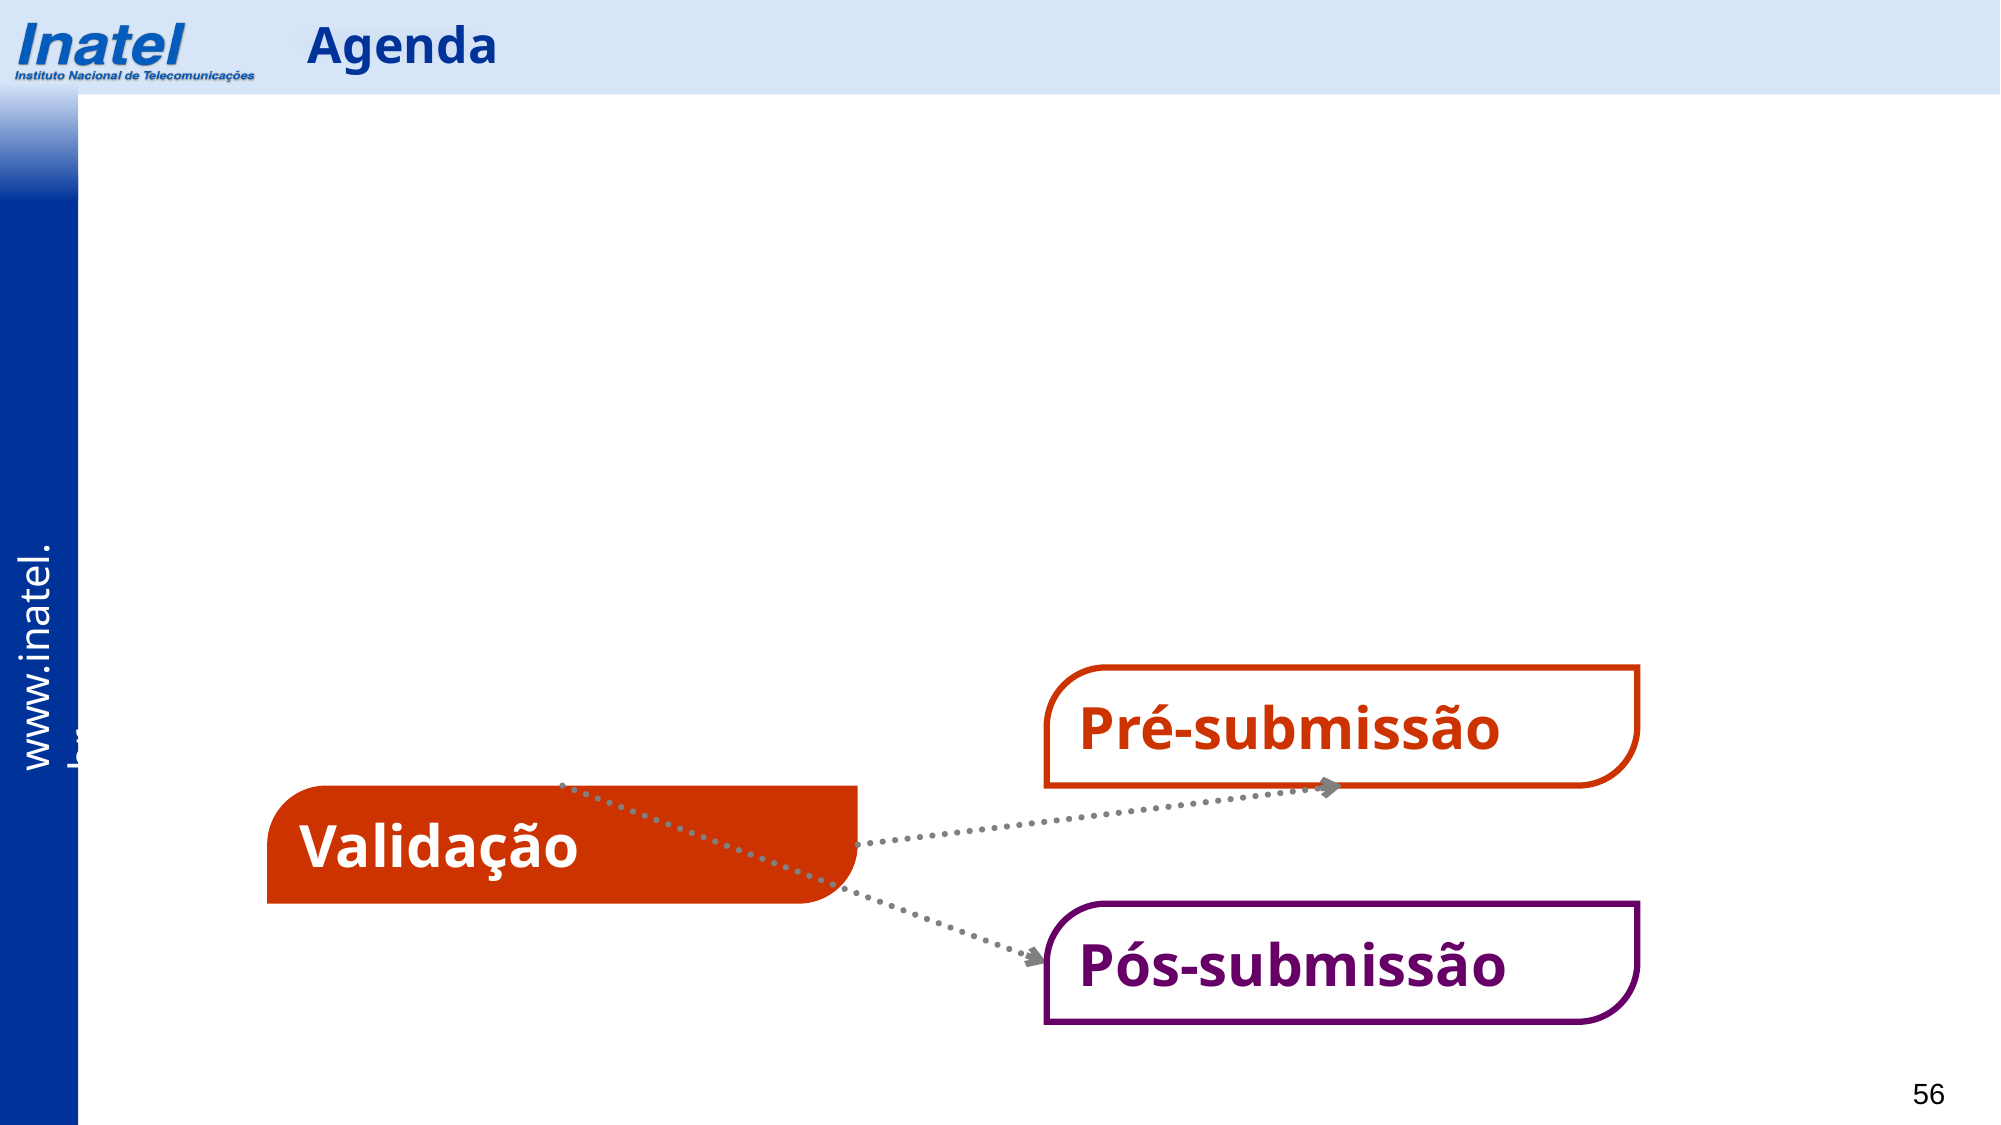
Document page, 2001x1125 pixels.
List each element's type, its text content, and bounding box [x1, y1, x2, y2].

text_box Pós-submissão [1045, 902, 1639, 1023]
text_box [857, 844, 1047, 963]
text_box Validação [266, 784, 857, 905]
picture [12, 20, 258, 85]
text_box Pré-submissão [1045, 666, 1639, 787]
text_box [857, 726, 1047, 844]
text_box Agenda [292, 0, 1998, 96]
